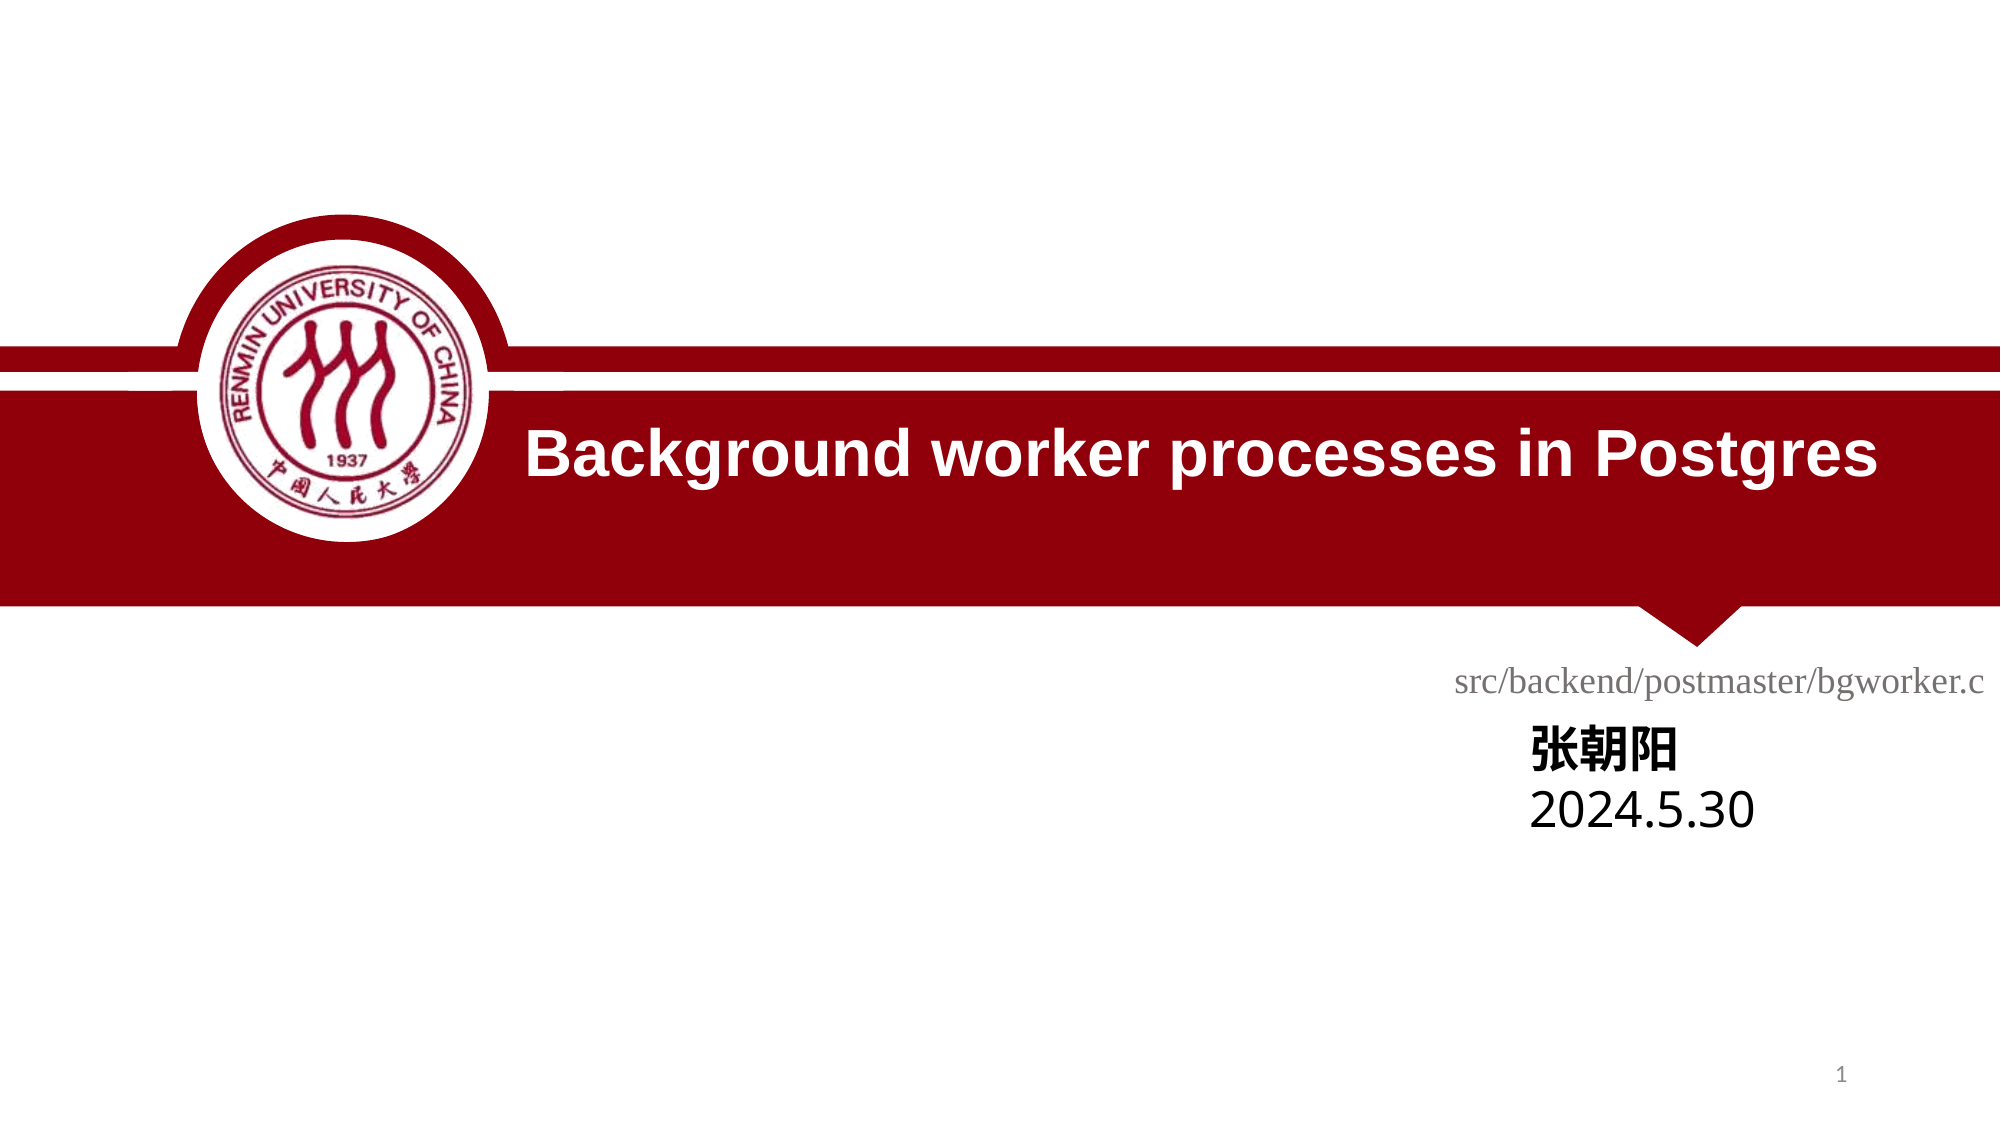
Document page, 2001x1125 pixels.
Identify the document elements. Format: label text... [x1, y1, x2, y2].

text_box src/backend/postmaster/bgworker.c [1439, 648, 2000, 709]
text_box 张朝阳 2024.5.30 [1514, 710, 1943, 846]
slide_number 1 [1412, 1042, 1863, 1103]
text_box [0, 211, 2000, 606]
text_box [1636, 606, 1744, 648]
